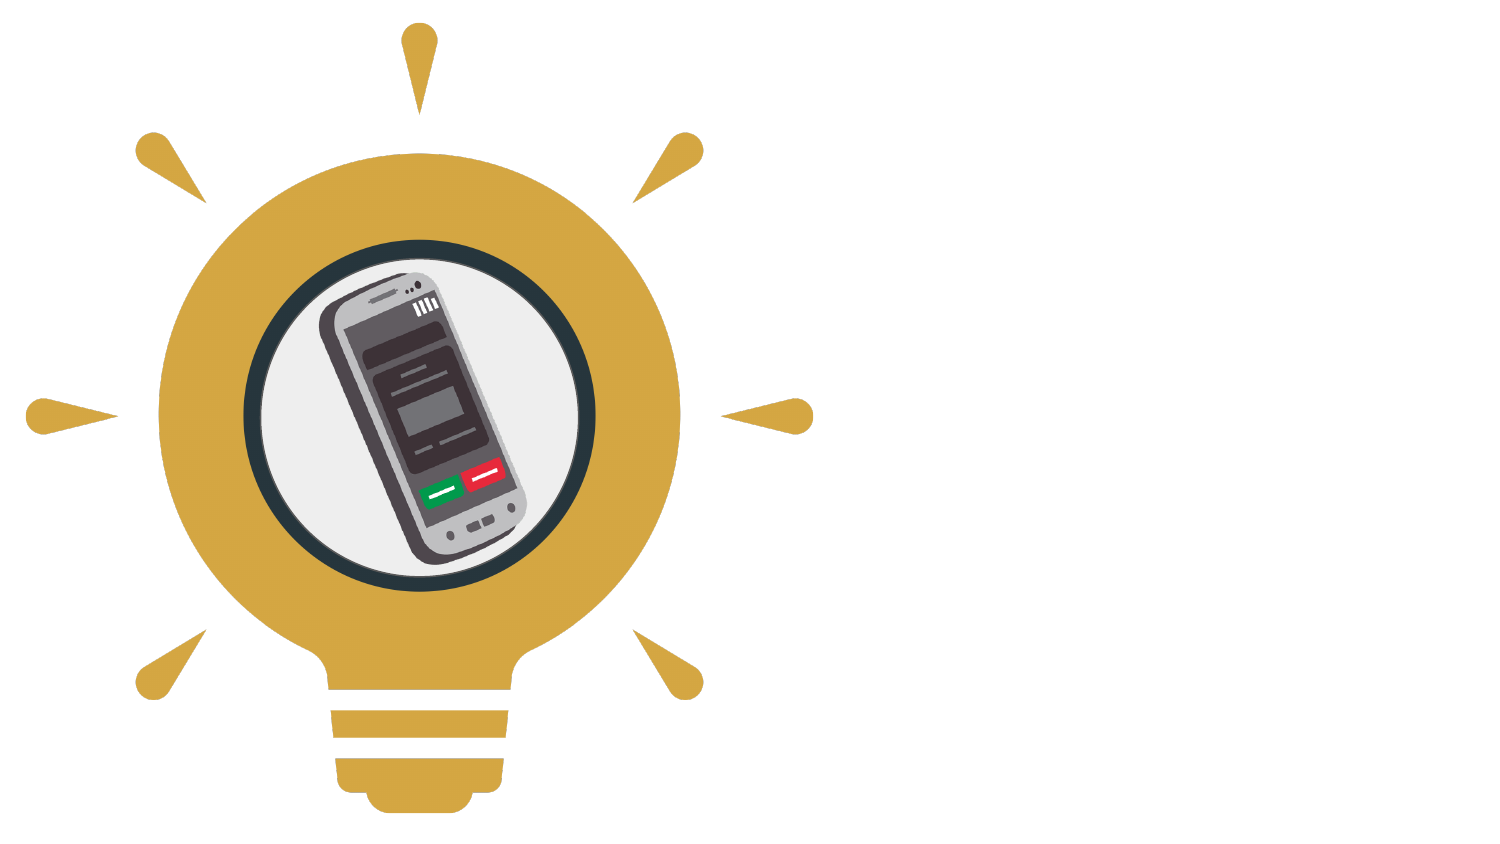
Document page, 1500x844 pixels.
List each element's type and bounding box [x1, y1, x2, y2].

picture [9, 8, 830, 828]
